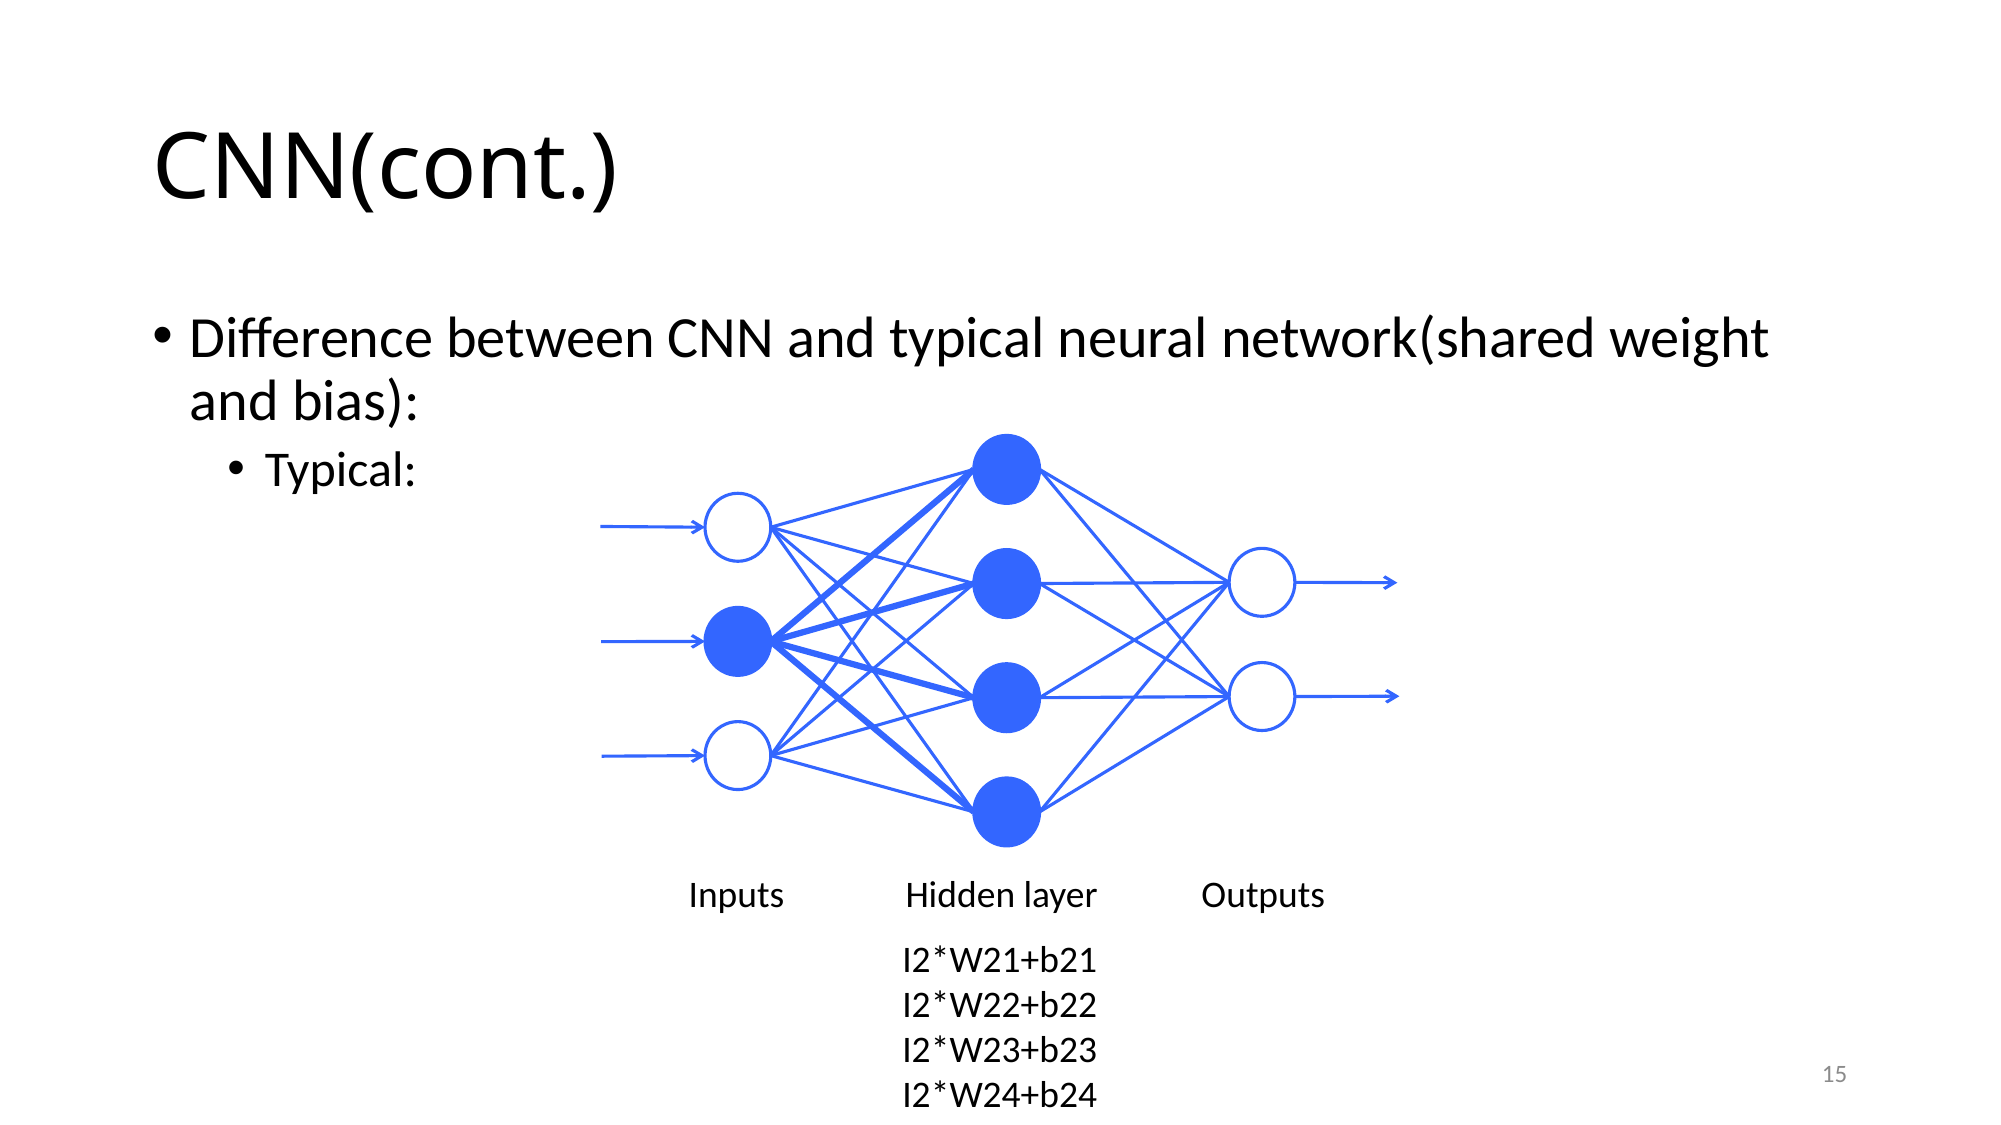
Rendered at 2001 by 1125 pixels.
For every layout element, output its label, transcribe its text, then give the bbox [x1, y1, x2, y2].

slide_number 15 [1412, 1042, 1863, 1103]
list Difference between CNN and typical neural network(shared weight and bias): Typical: [137, 299, 1863, 1014]
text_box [600, 435, 1400, 923]
title CNN(cont.) [137, 59, 1863, 278]
text_box I2*W21+b21 I2*W22+b22 I2*W23+b23 I2*W24+b24 [887, 928, 1113, 1123]
